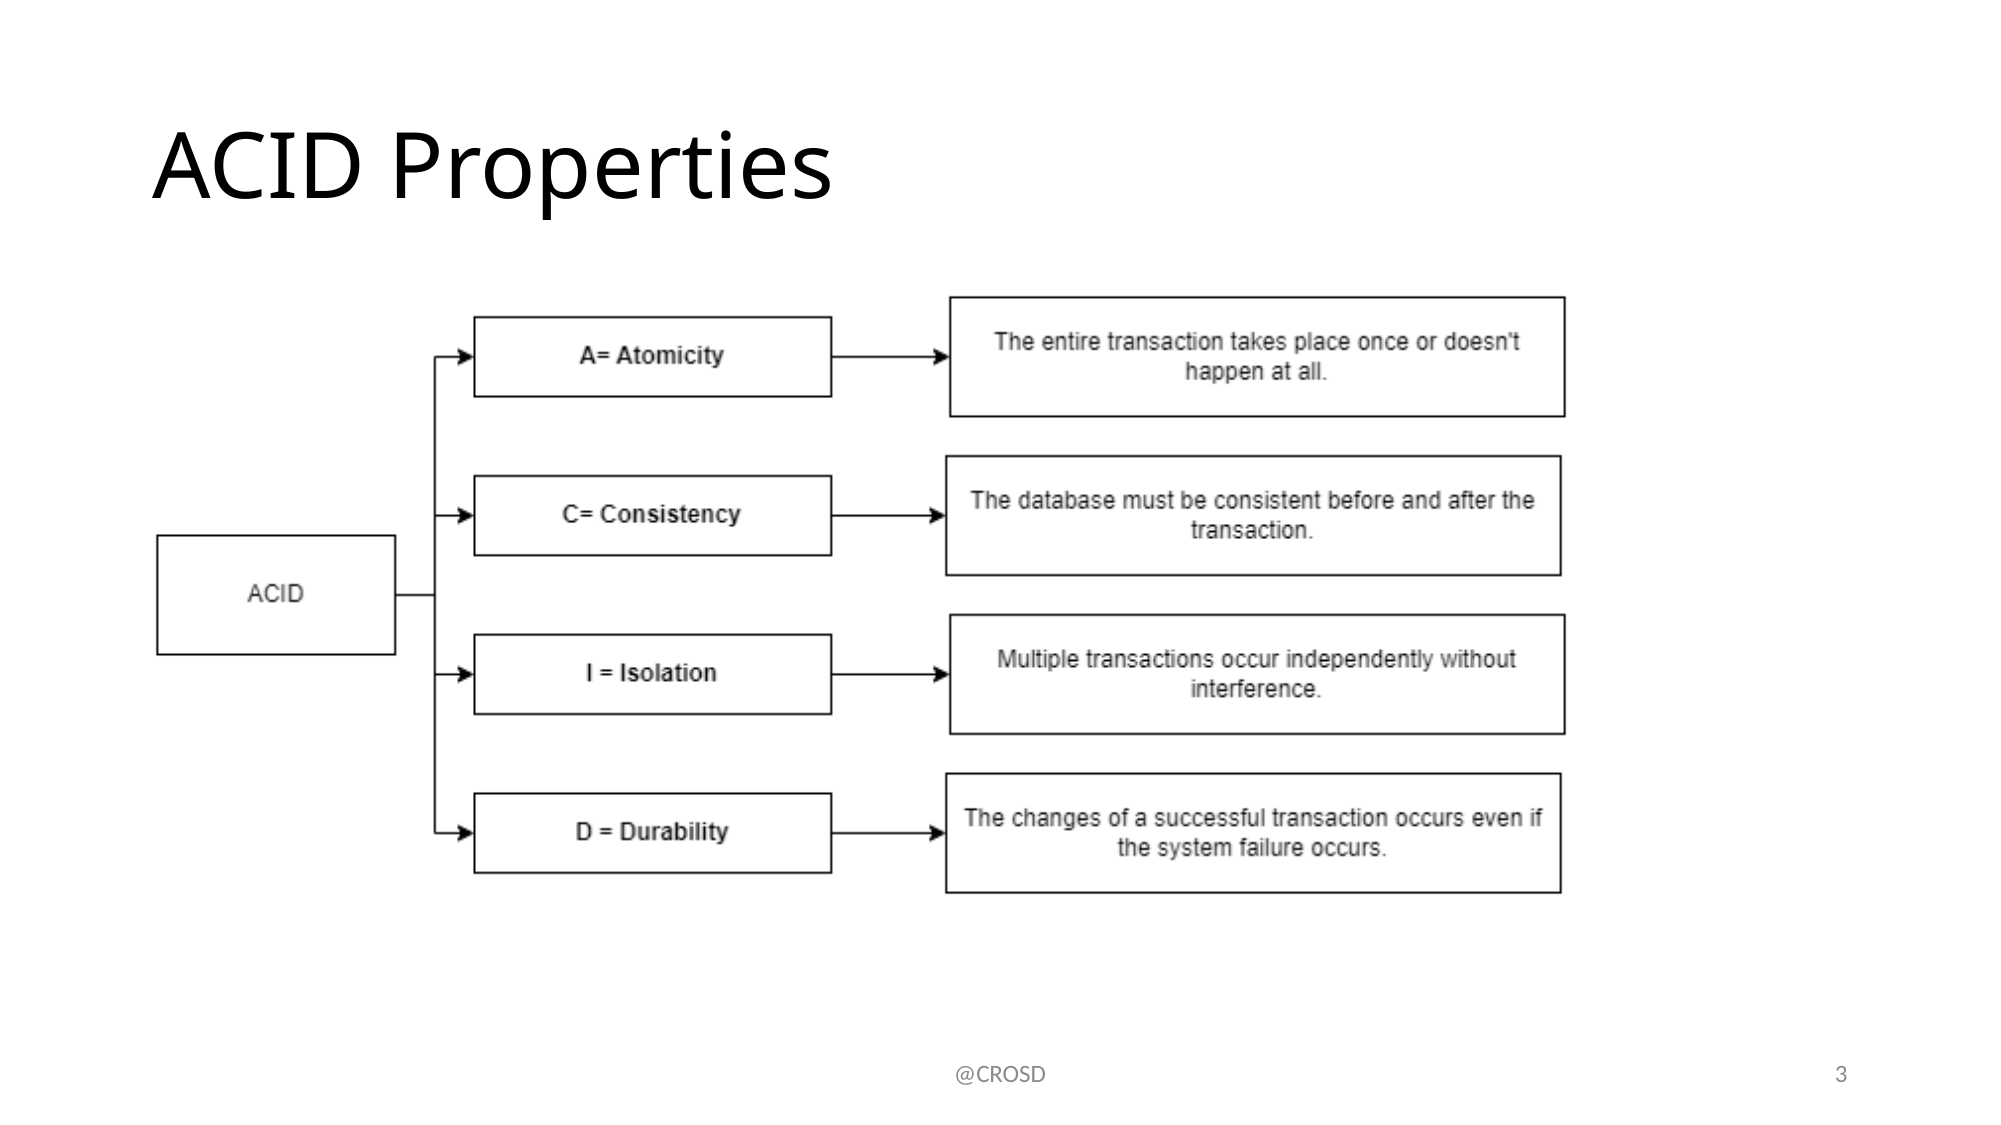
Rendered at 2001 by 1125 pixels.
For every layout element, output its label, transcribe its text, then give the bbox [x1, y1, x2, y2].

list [137, 277, 1586, 914]
footer @CROSD [662, 1042, 1338, 1103]
slide_number 3 [1412, 1042, 1863, 1103]
title ACID Properties [137, 59, 1863, 278]
